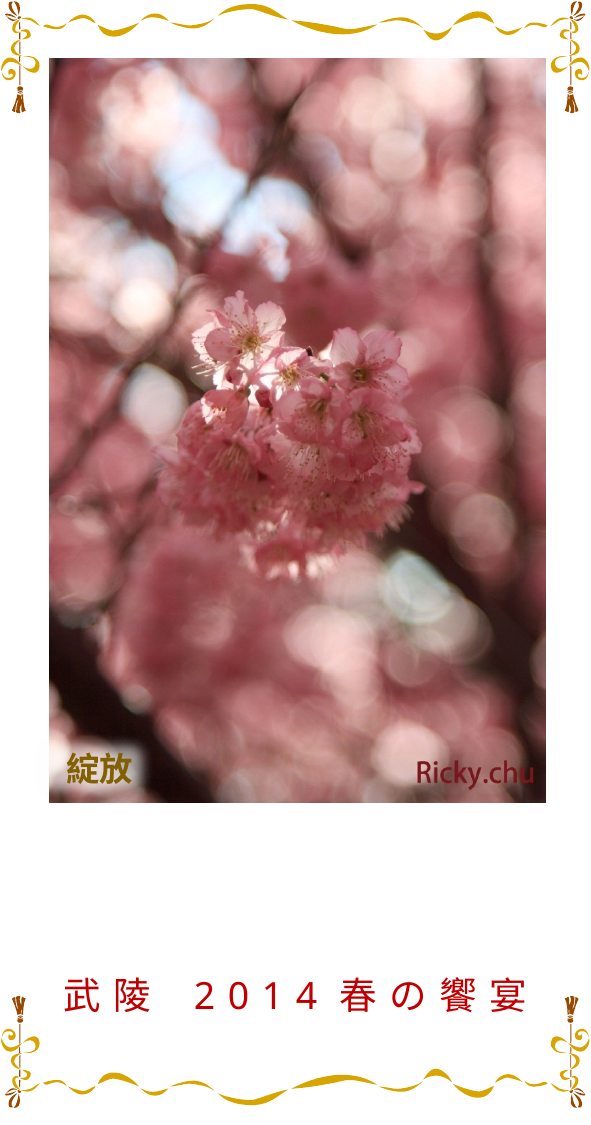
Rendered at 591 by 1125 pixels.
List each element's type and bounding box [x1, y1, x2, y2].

picture [49, 58, 546, 803]
